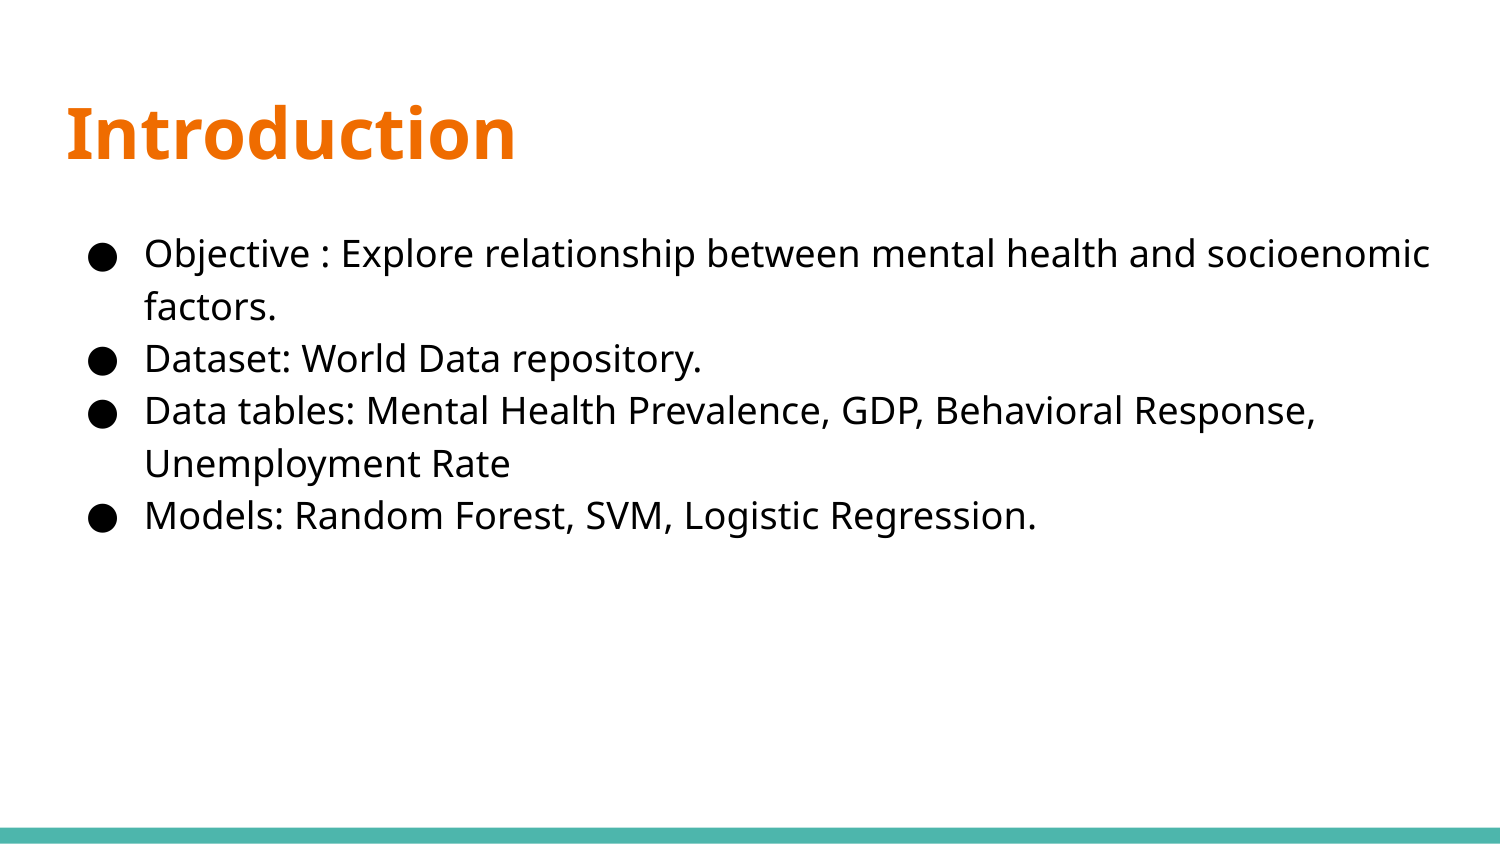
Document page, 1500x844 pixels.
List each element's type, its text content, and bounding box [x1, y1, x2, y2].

title Introduction [51, 72, 1449, 189]
list Objective : Explore relationship between mental health and socioenomic factors. Dataset: World Data repository. Data tables: Mental Health Prevalence, GDP, Behavioral Response, Unemployment Rate Models: Random Forest, SVM, Logistic Regression. [51, 207, 1449, 750]
